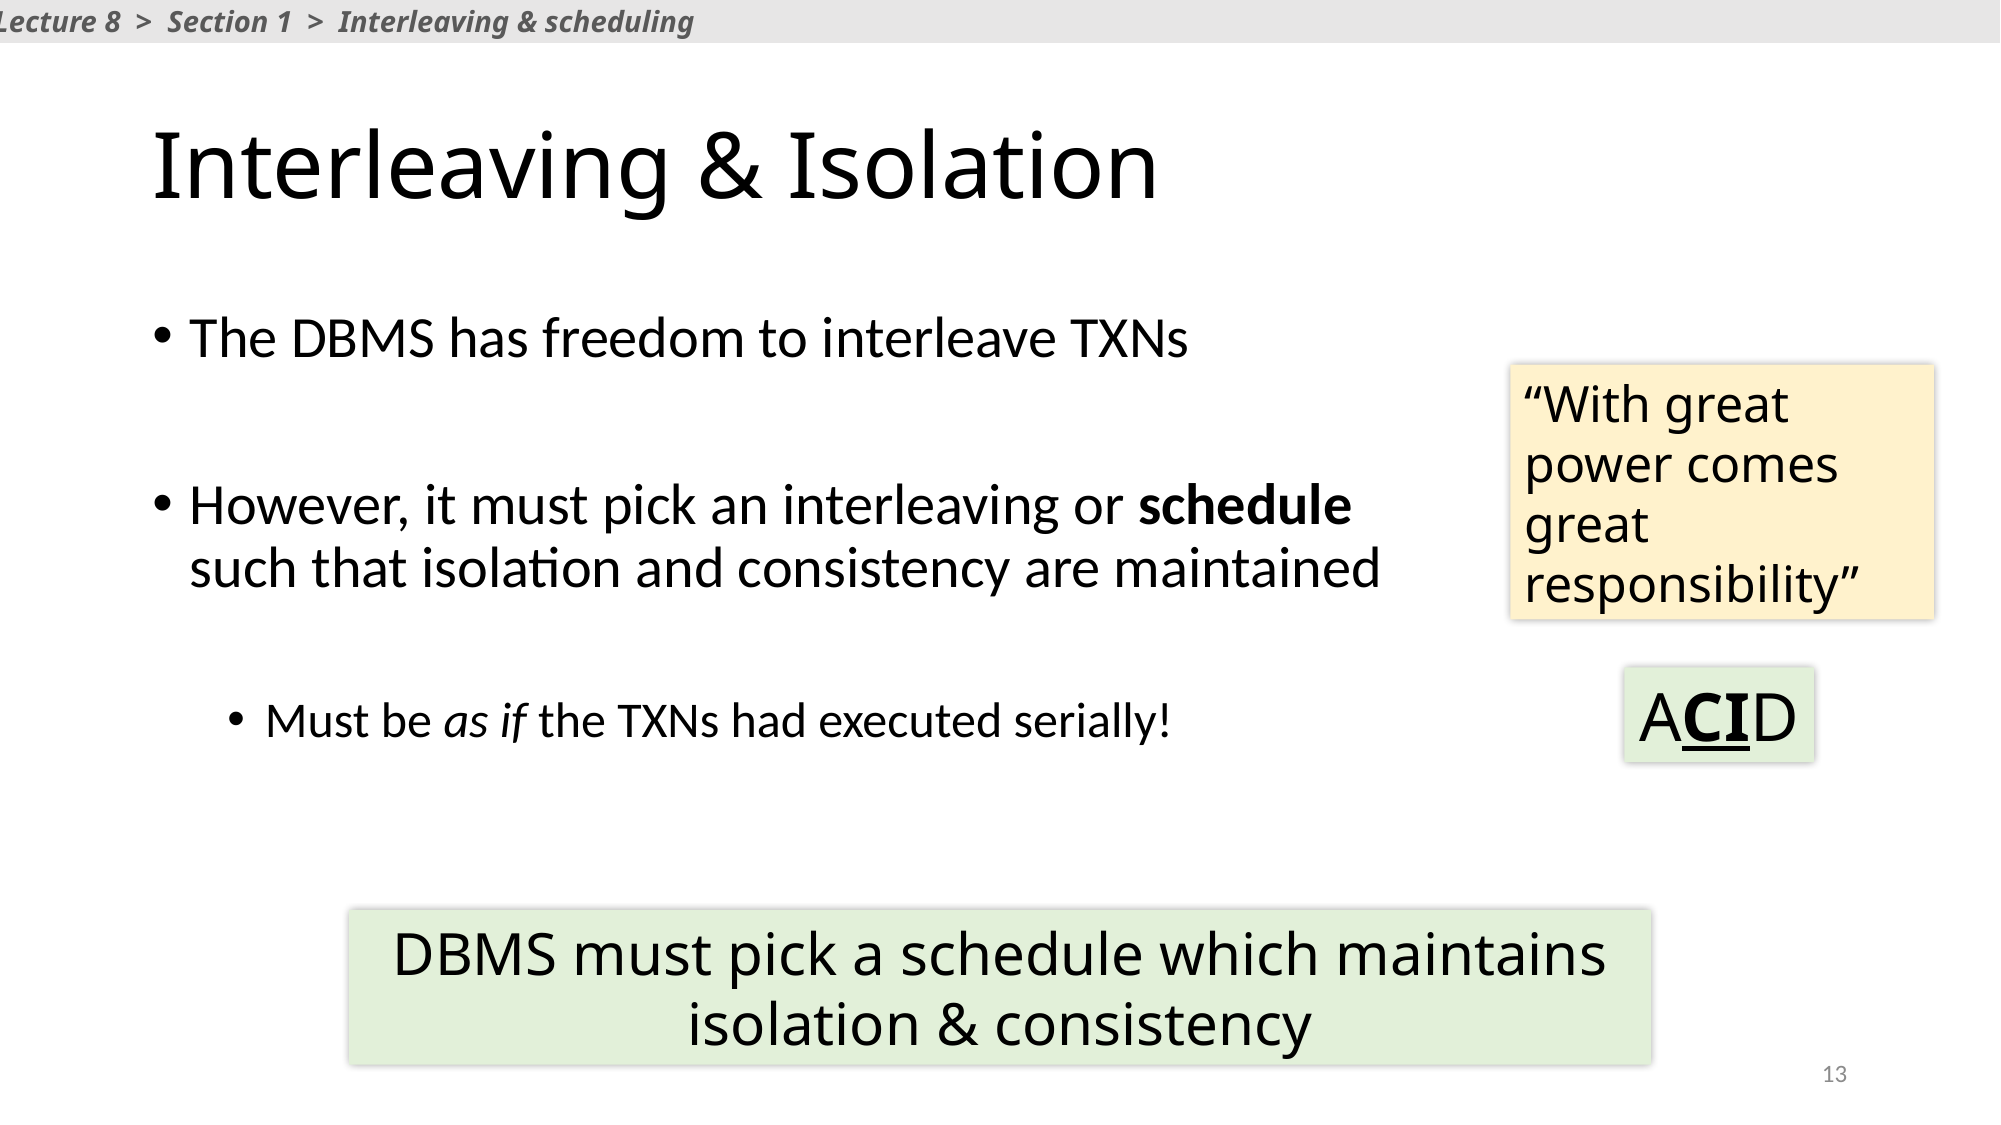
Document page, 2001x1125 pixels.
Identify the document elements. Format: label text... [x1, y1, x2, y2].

slide_number 13 [1412, 1042, 1863, 1103]
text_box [0, 0, 2000, 47]
text_box “With great power comes great responsibility” [1510, 364, 1934, 620]
text_box DBMS must pick a schedule which maintains isolation & consistency [349, 909, 1651, 1065]
list The DBMS has freedom to interleave TXNs However, it must pick an interleaving or schedule such that isolation and consistency are maintained Must be as if the TXNs had executed serially! [137, 299, 1479, 1014]
title Interleaving & Isolation [137, 59, 1863, 278]
text_box ACID [1624, 667, 1814, 763]
